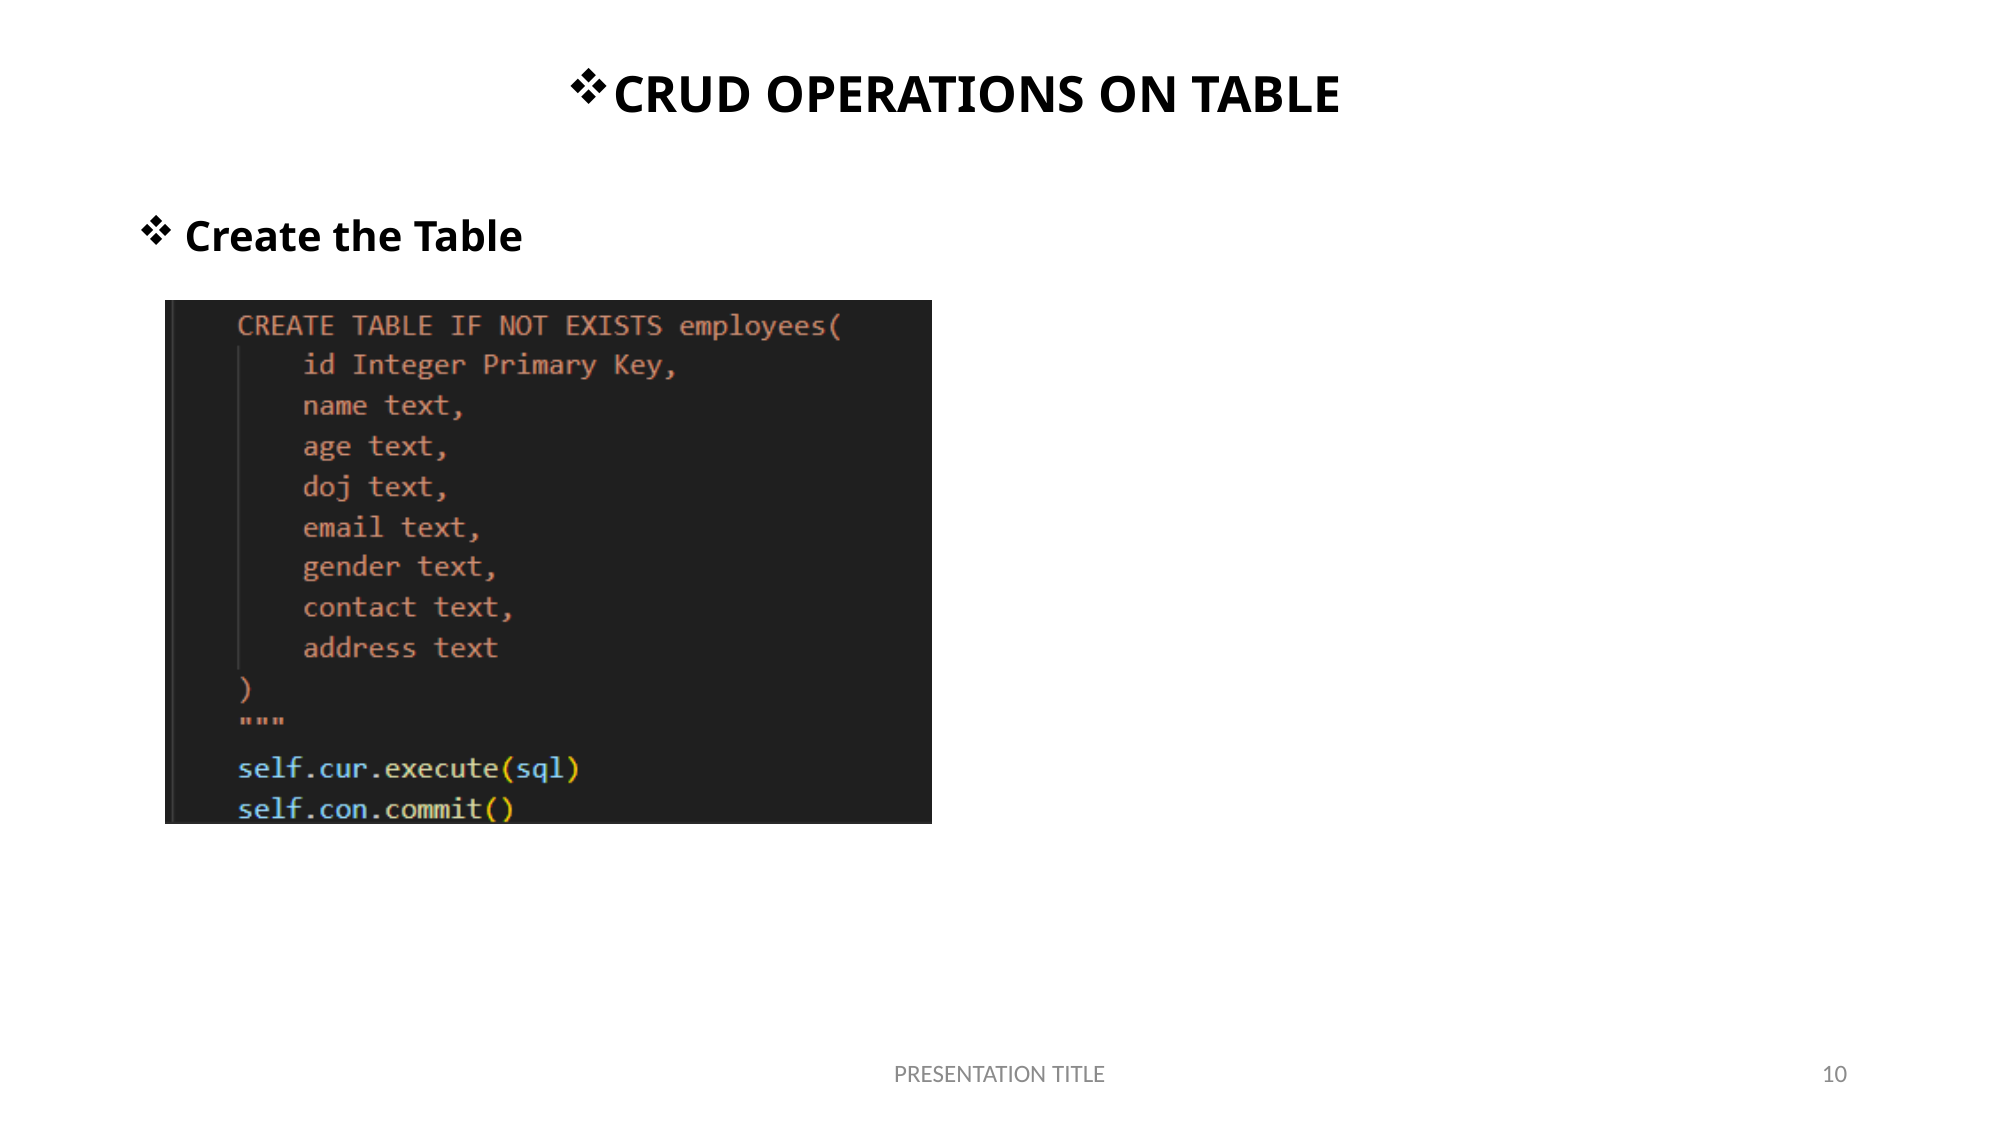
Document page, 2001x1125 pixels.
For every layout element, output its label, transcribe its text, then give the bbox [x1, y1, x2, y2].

slide_number 10 [1412, 1042, 1863, 1103]
picture [165, 300, 932, 825]
text_box Create the Table [122, 202, 1123, 268]
footer PRESENTATION TITLE [662, 1042, 1338, 1103]
text_box CRUD OPERATIONS ON TABLE [481, 55, 1440, 130]
